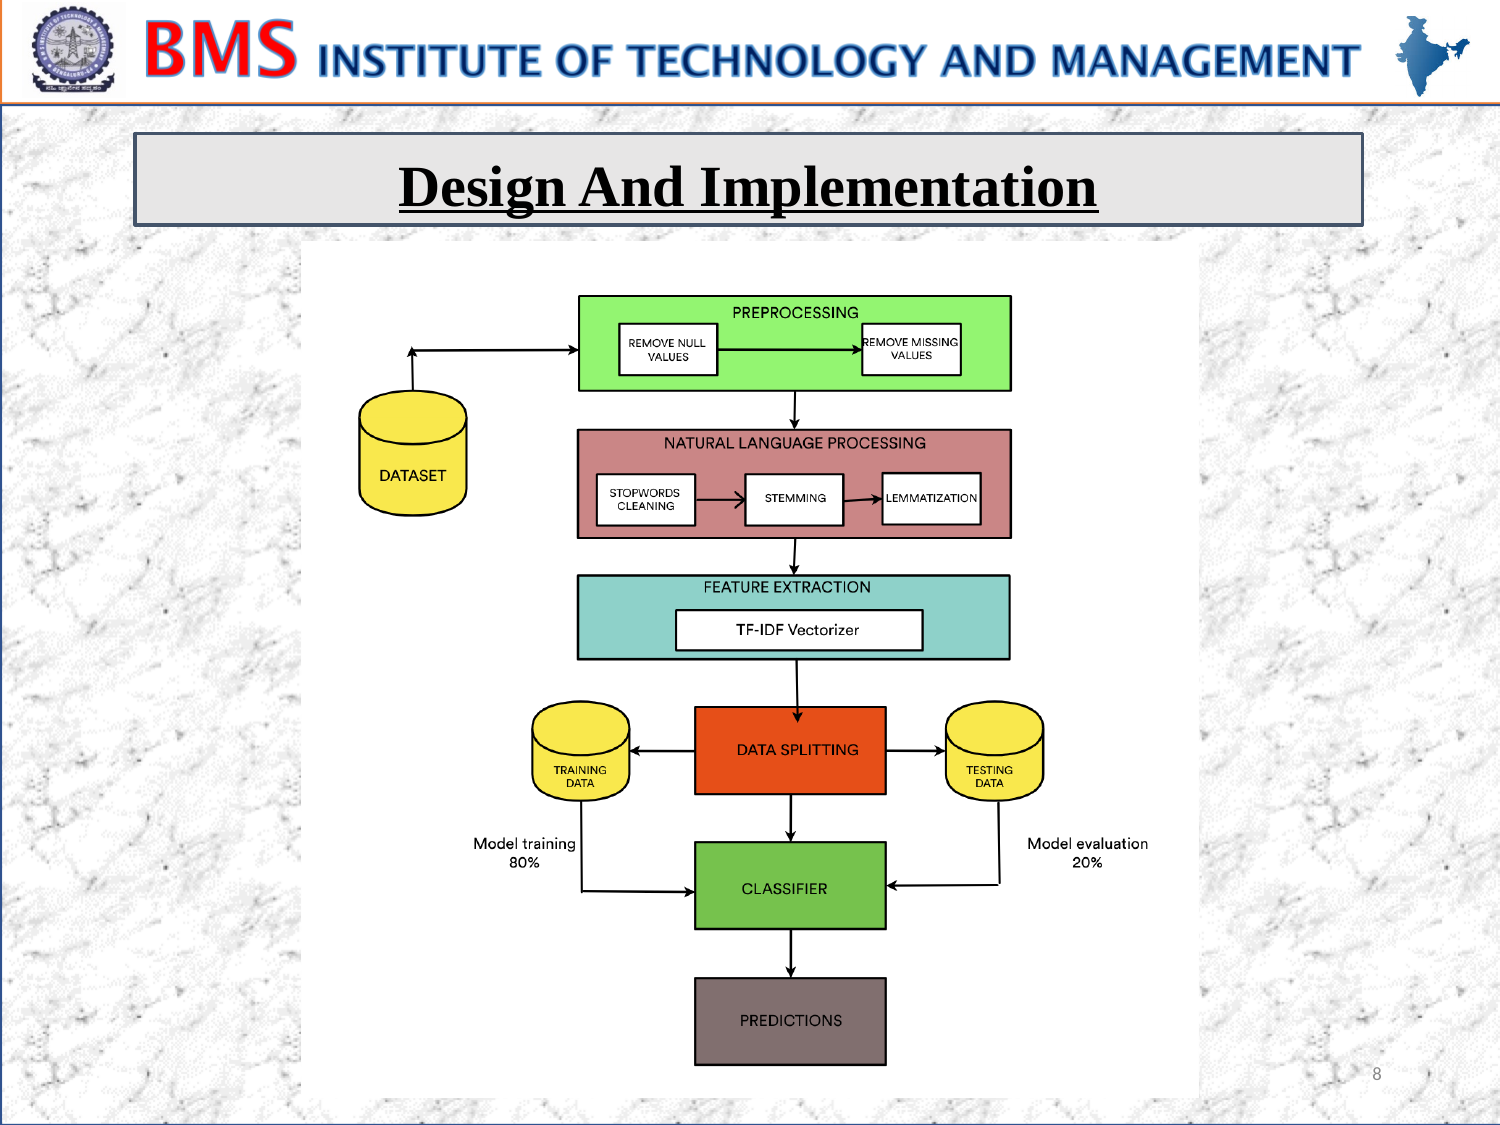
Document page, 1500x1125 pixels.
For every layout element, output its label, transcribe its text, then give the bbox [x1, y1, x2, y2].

slide_number 8 [1202, 1042, 1397, 1103]
text_box Design And Implementation [134, 133, 1363, 225]
picture [0, 0, 1500, 1125]
